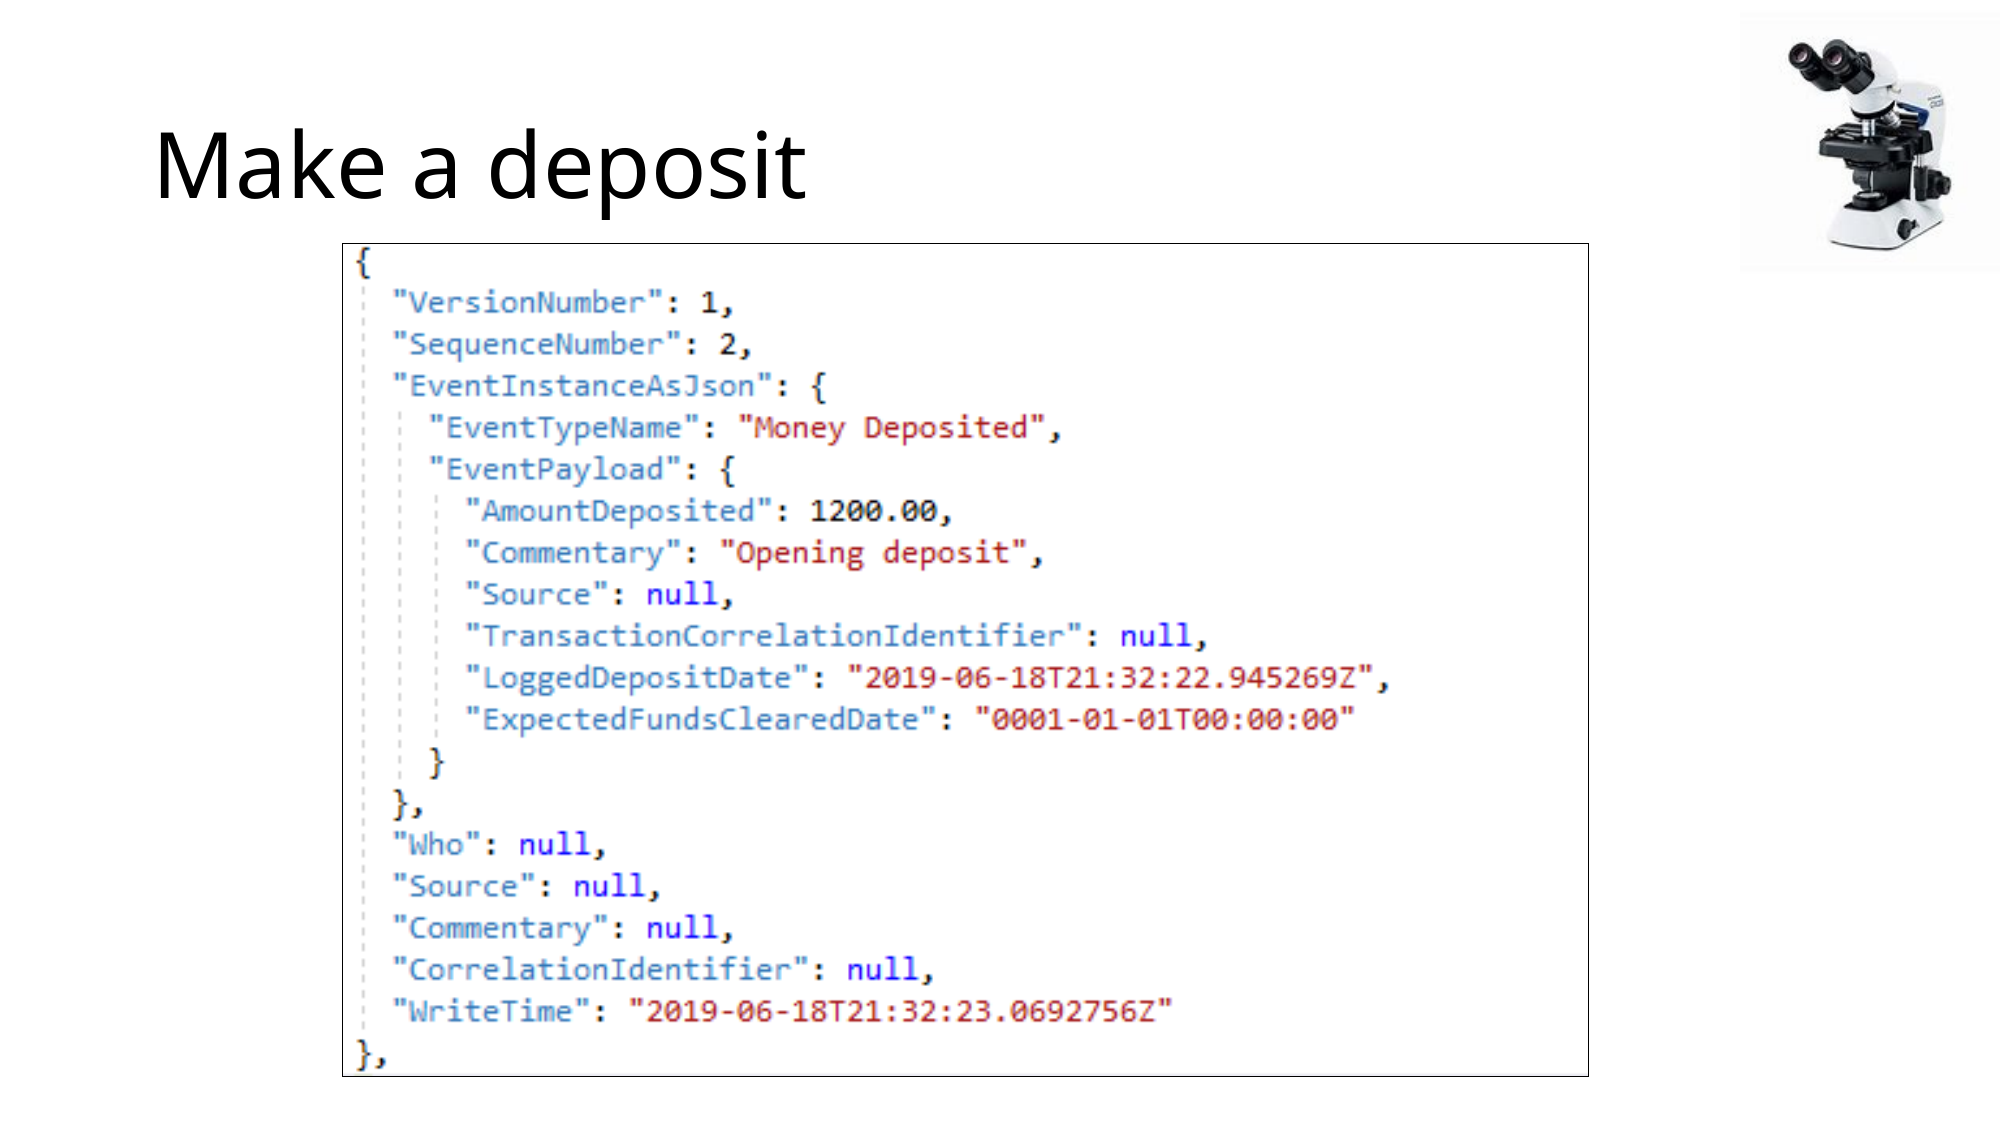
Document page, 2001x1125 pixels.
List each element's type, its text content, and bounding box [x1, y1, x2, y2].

picture [342, 243, 1589, 1077]
title Make a deposit [137, 59, 1740, 278]
picture [1740, 5, 2000, 286]
